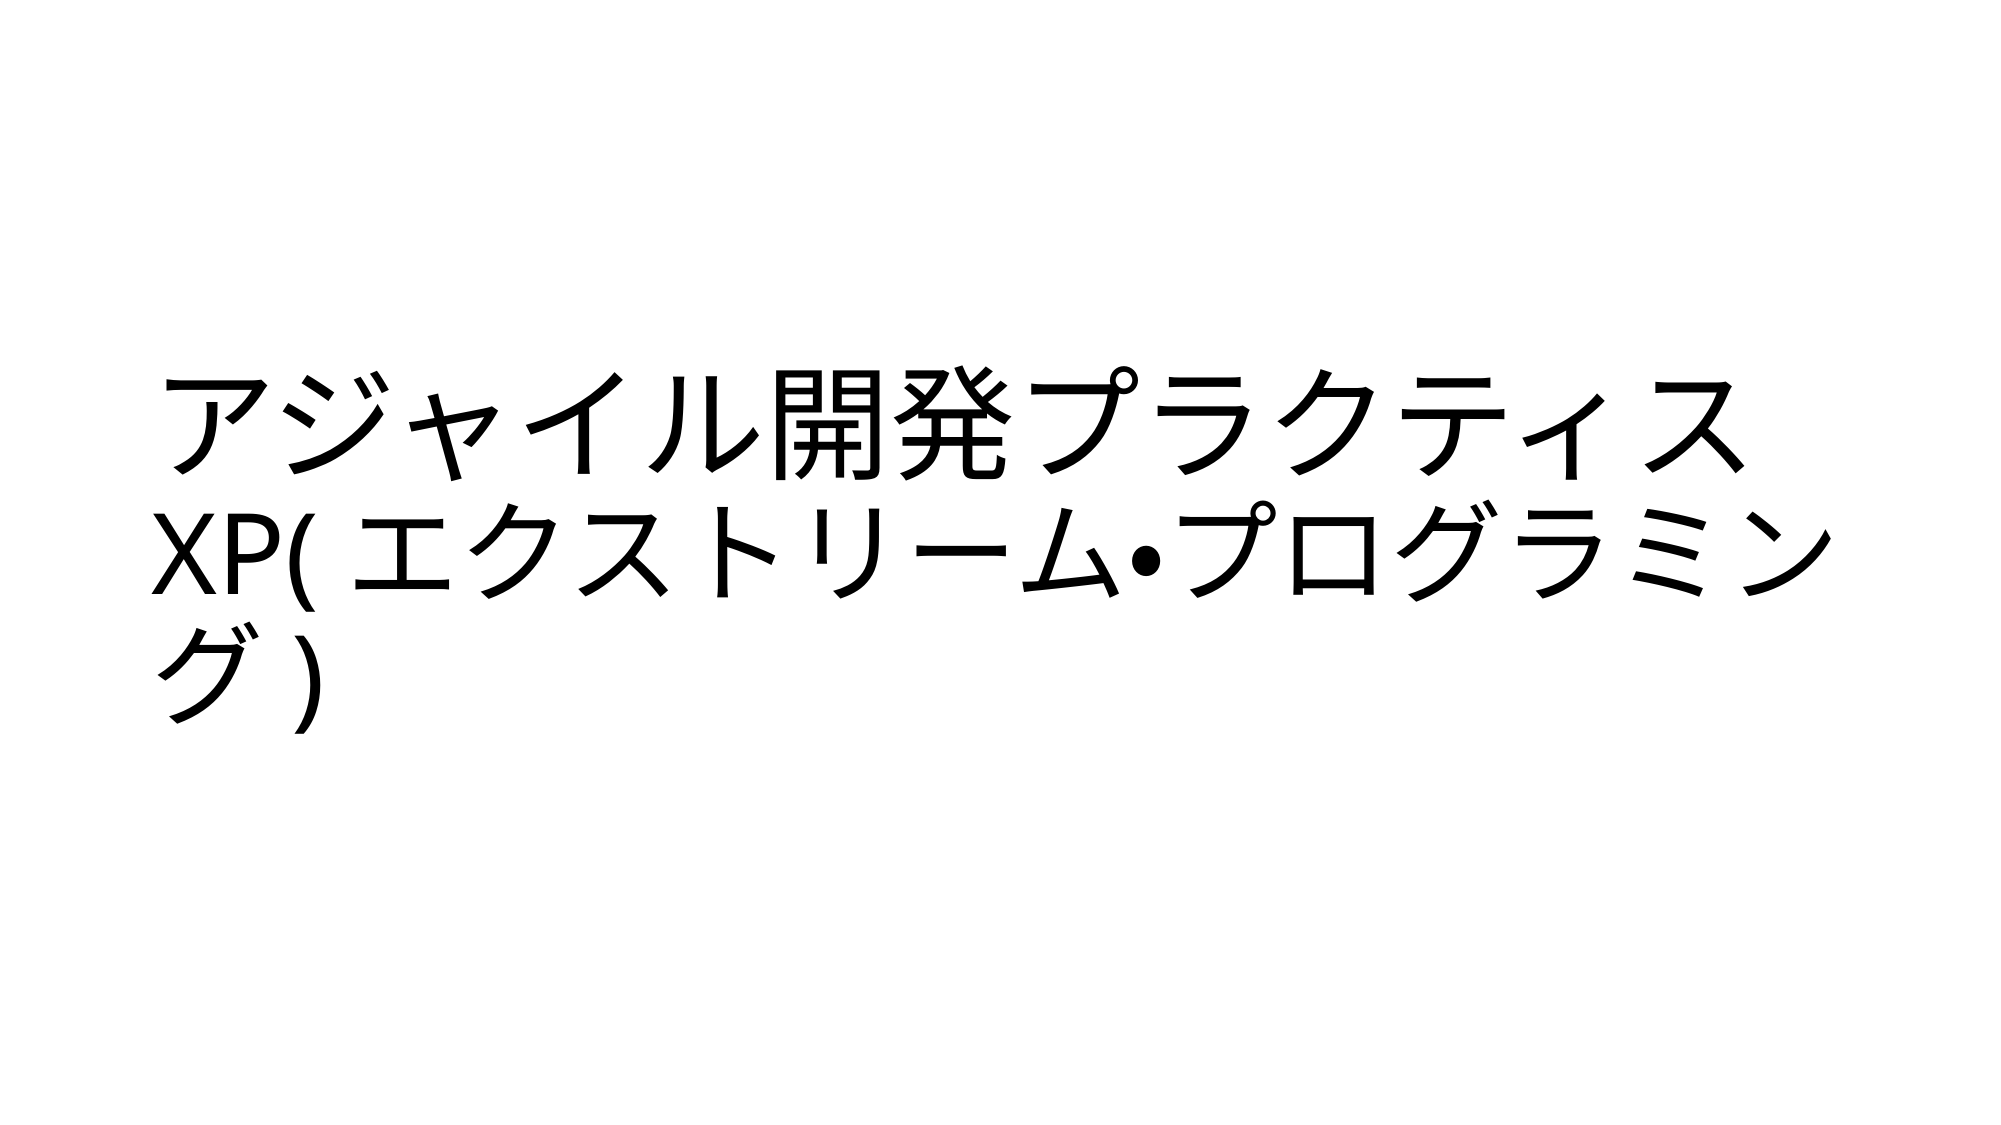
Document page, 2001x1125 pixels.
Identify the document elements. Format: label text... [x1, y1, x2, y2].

title アジャイル開発プラクティス XP(エクストリーム・プログラミング) [136, 280, 1862, 749]
